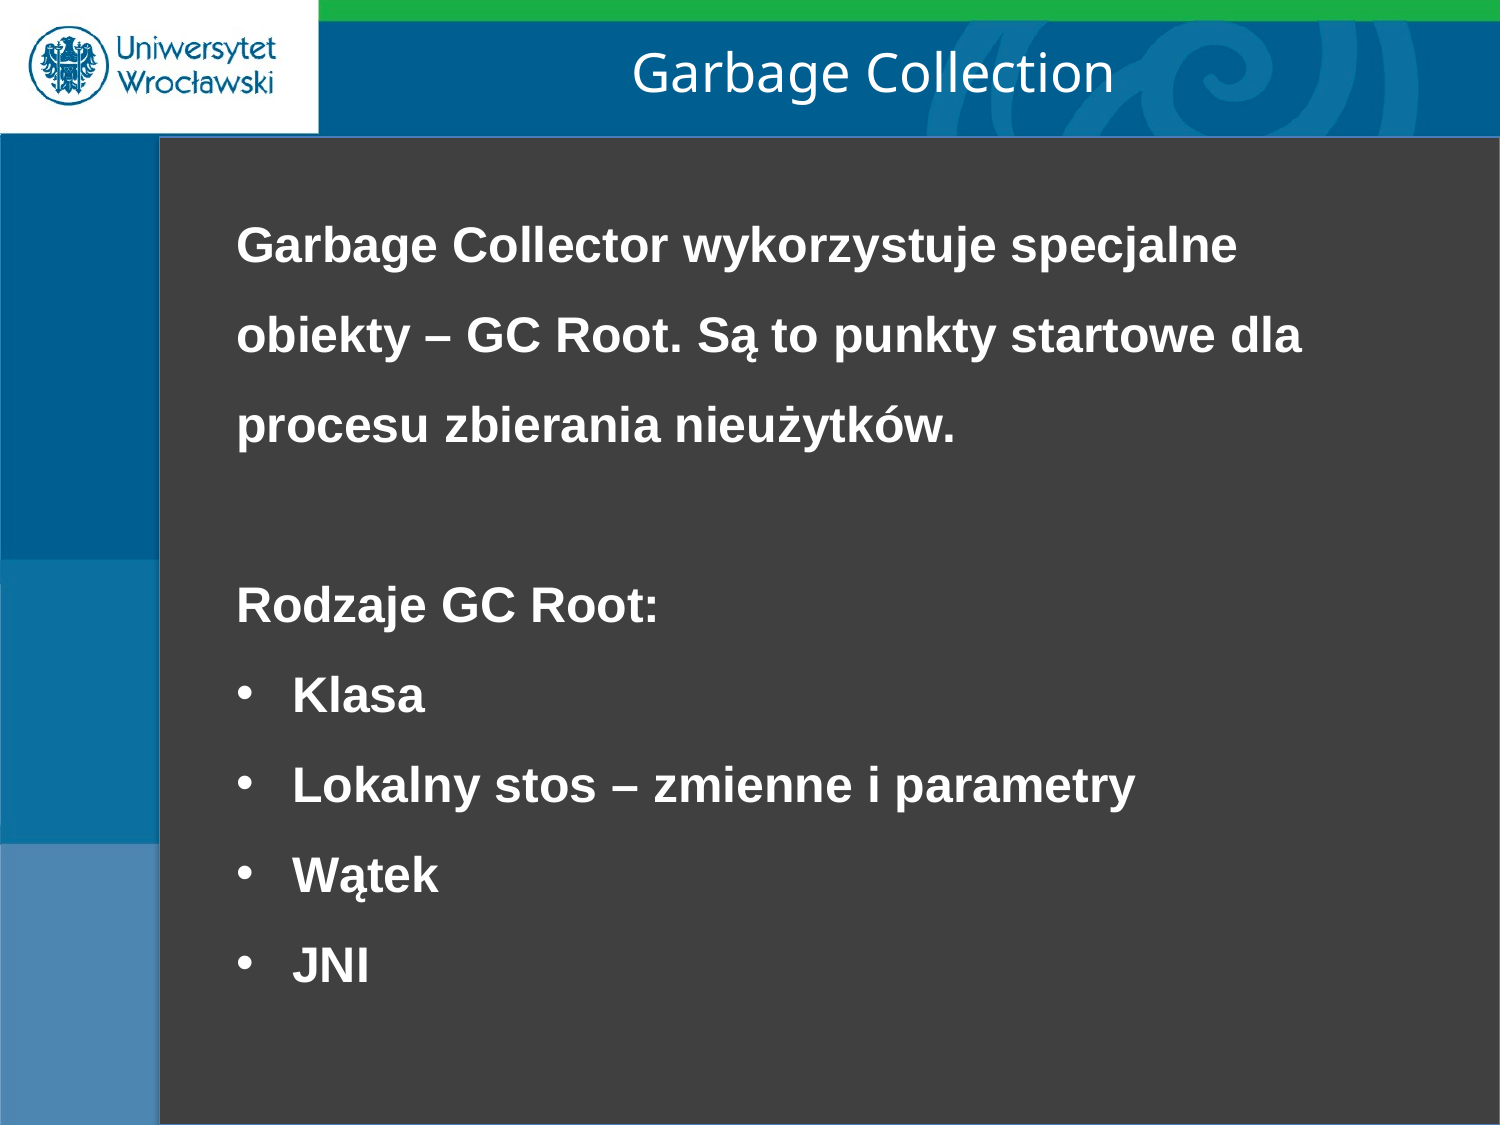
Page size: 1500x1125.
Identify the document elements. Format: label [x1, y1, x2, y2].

picture [0, 842, 159, 1125]
text_box [324, 30, 1424, 111]
text_box [159, 136, 1500, 1125]
picture [0, 0, 1500, 134]
picture [0, 585, 6, 838]
